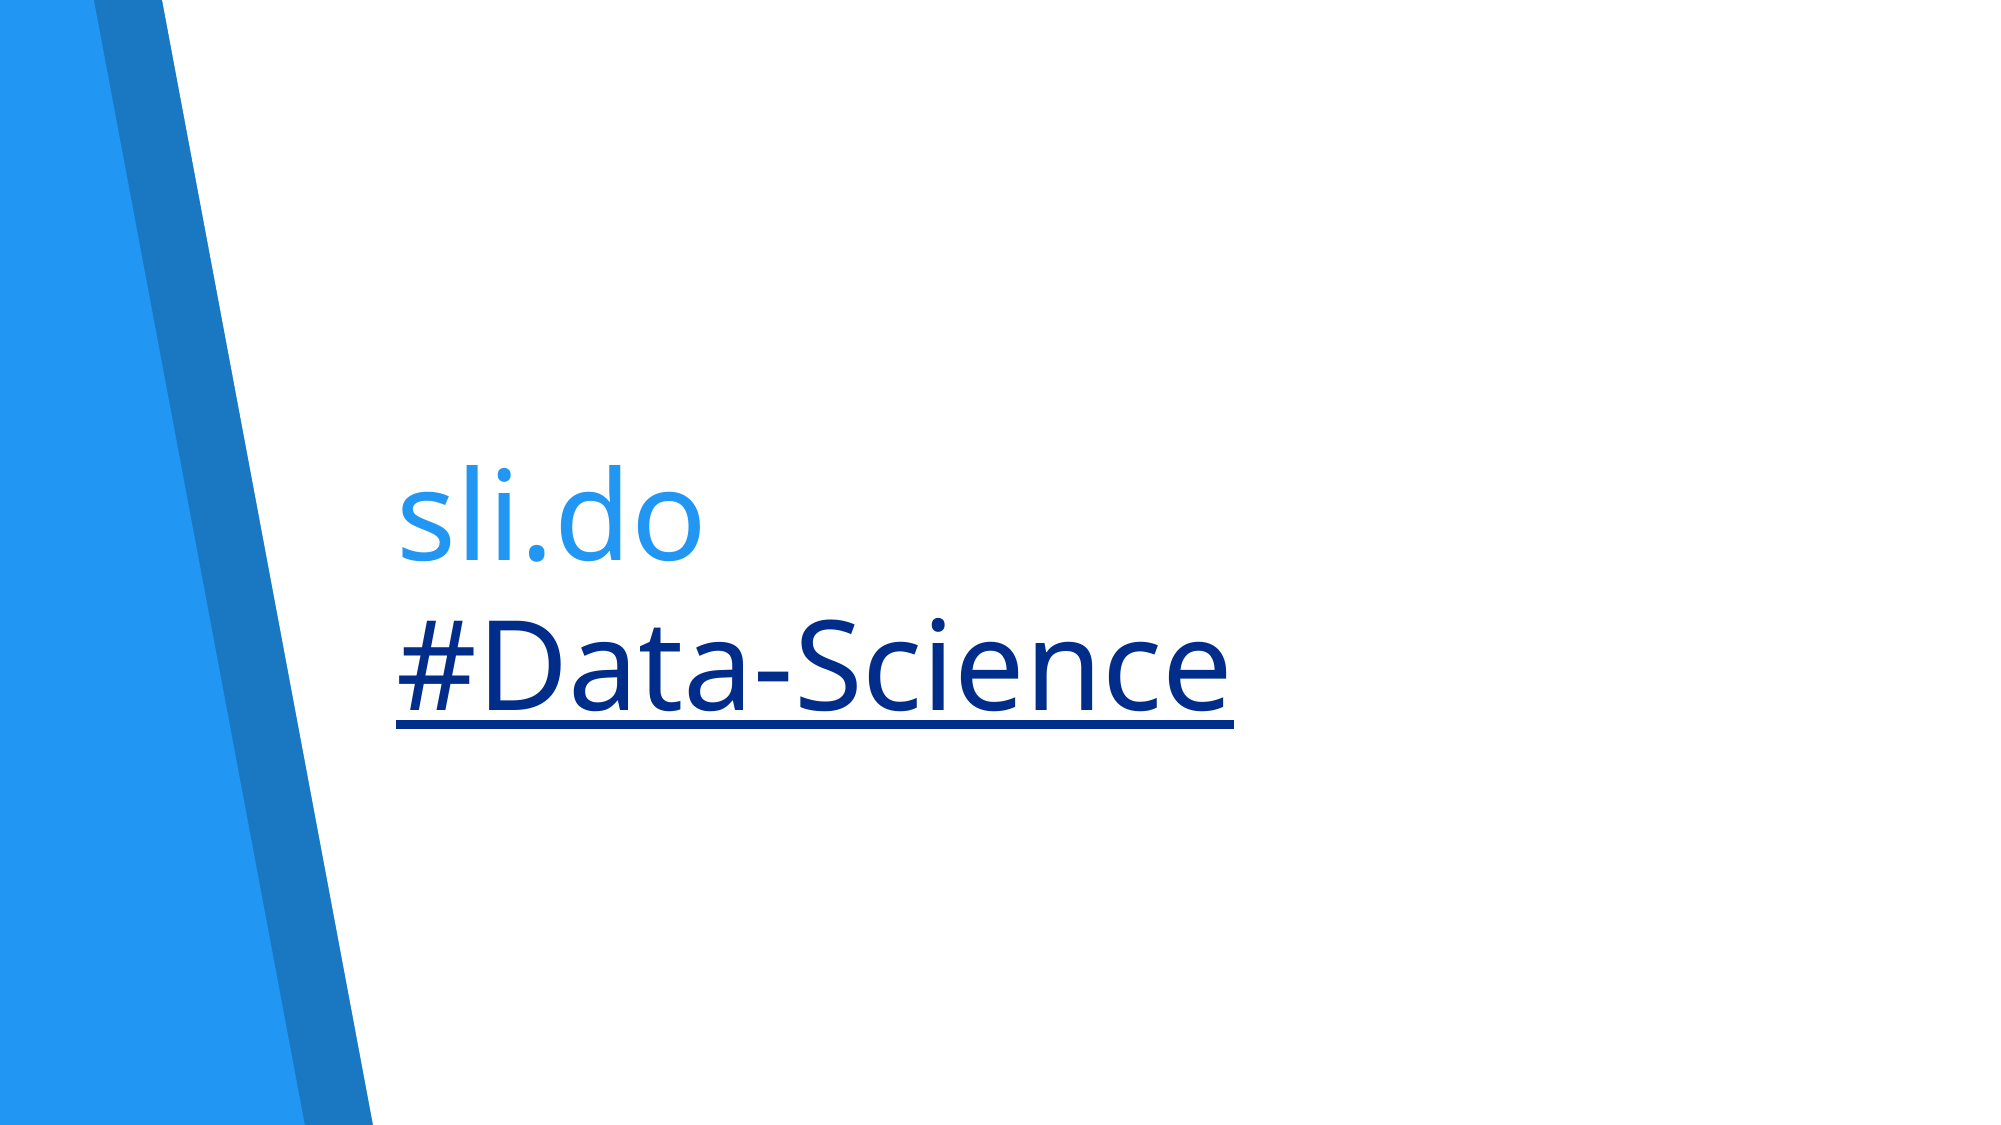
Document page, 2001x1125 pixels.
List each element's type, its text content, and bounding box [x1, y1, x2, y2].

title sli.do #Data-Science [381, 280, 1942, 749]
